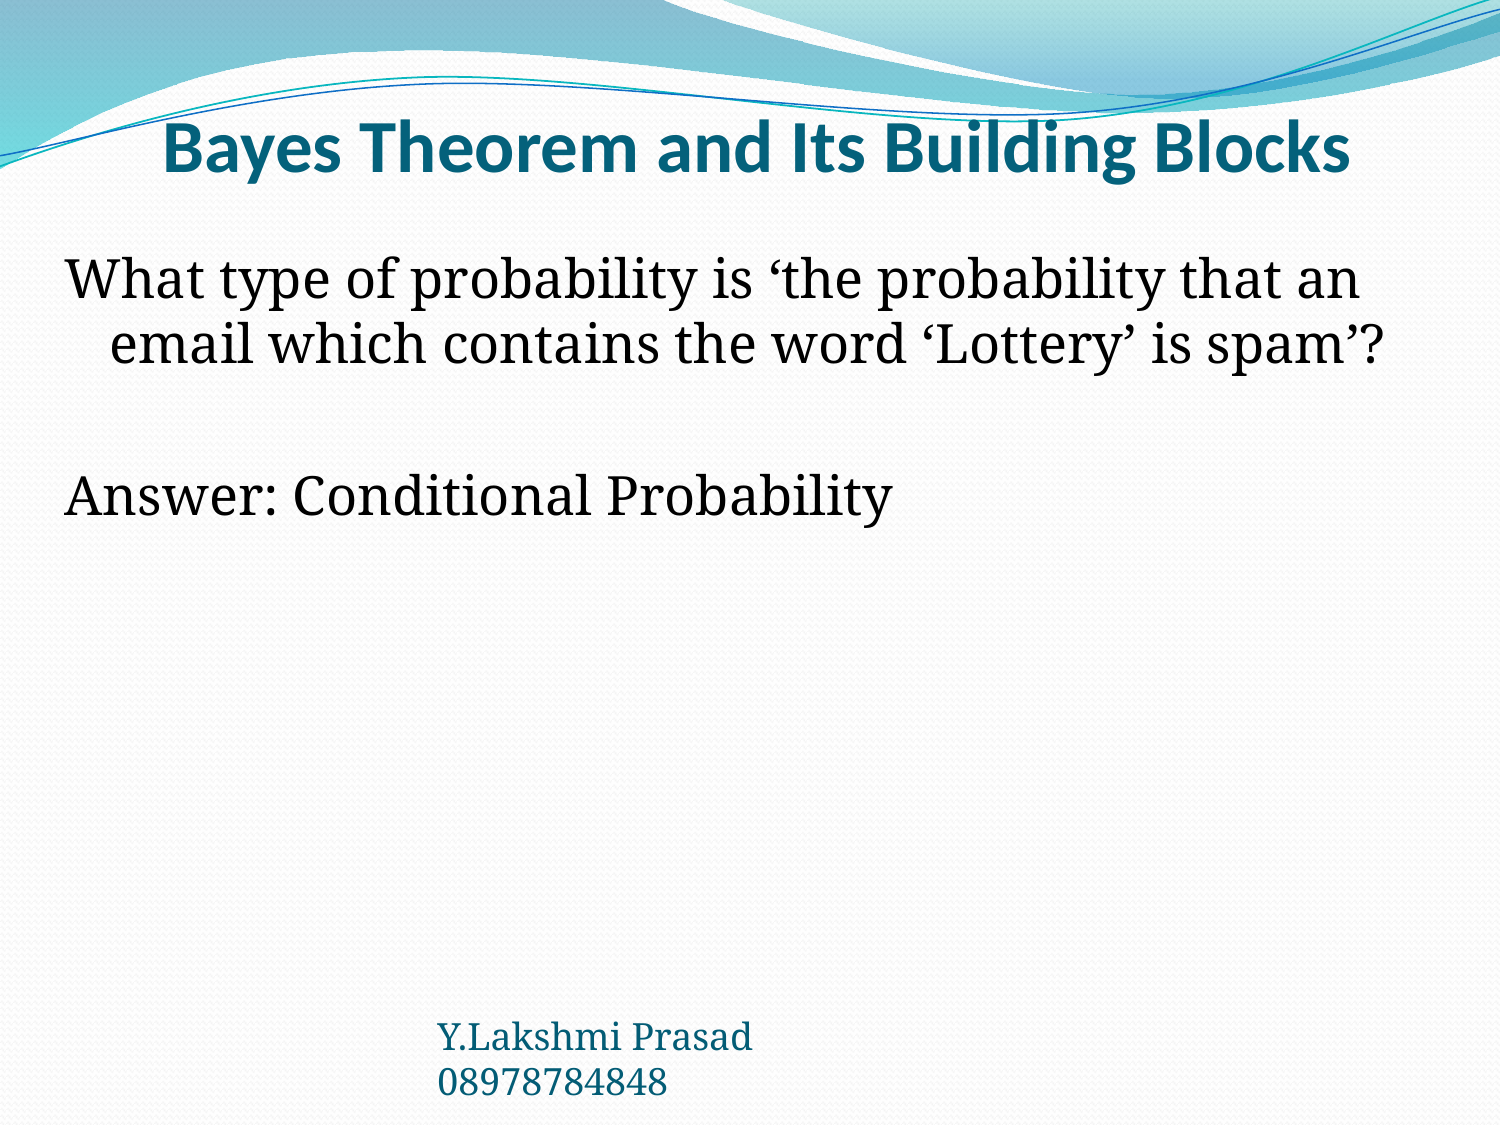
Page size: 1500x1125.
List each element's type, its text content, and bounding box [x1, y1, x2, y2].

footer Y.Lakshmi Prasad 08978784848 [437, 1025, 988, 1103]
list What type of probability is ‘the probability that an email which contains the word ‘Lottery’ is spam’? Answer: Conditional Probability [50, 237, 1450, 1013]
title Bayes Theorem and Its Building Blocks [162, 37, 1366, 188]
